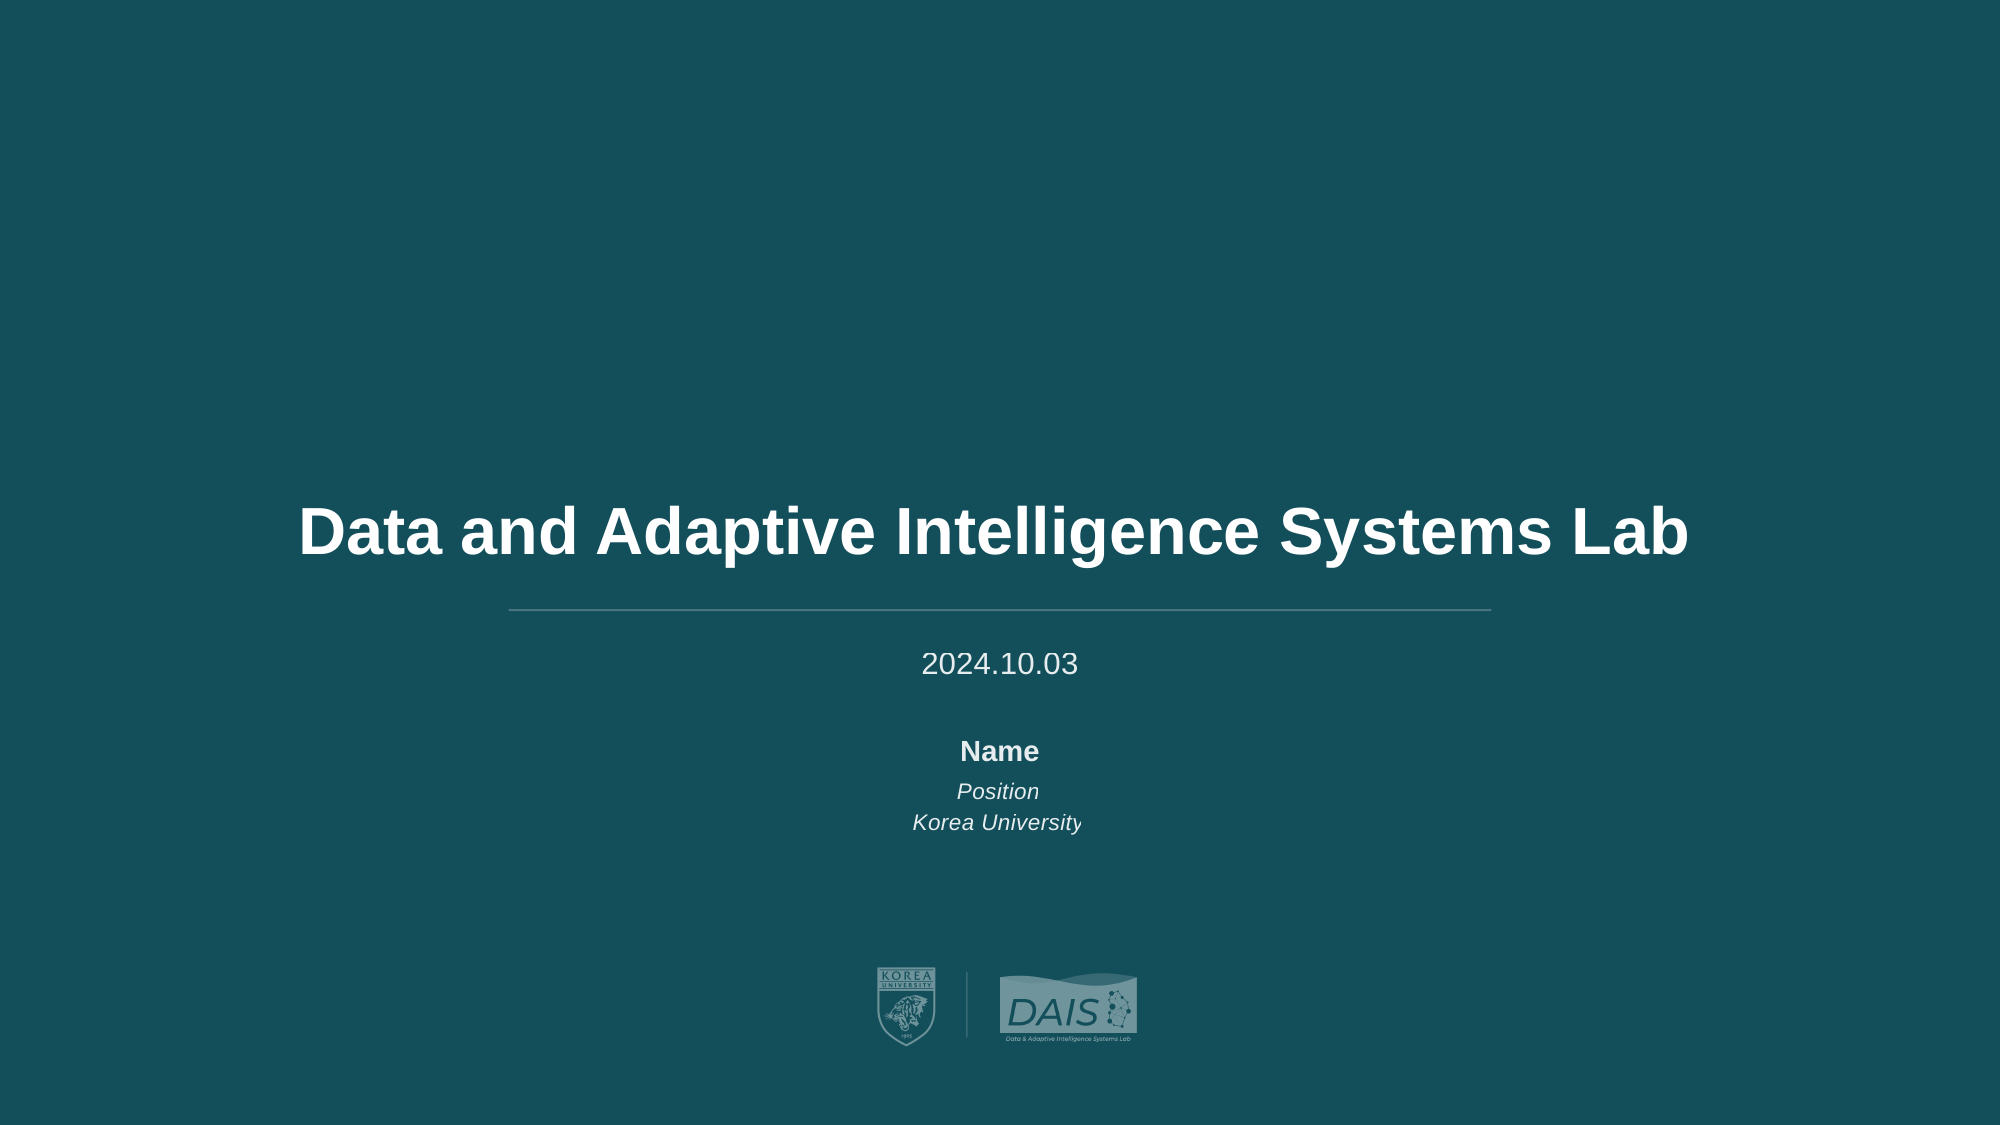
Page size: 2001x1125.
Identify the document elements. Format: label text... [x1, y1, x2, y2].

picture [1000, 973, 1137, 1042]
title Data and Adaptive Intelligence Systems Lab [225, 324, 1765, 575]
text_box Position Korea University [611, 783, 1385, 850]
list 2024.10.03 [613, 649, 1387, 717]
picture [859, 958, 954, 1054]
text_box Name [613, 734, 1387, 778]
